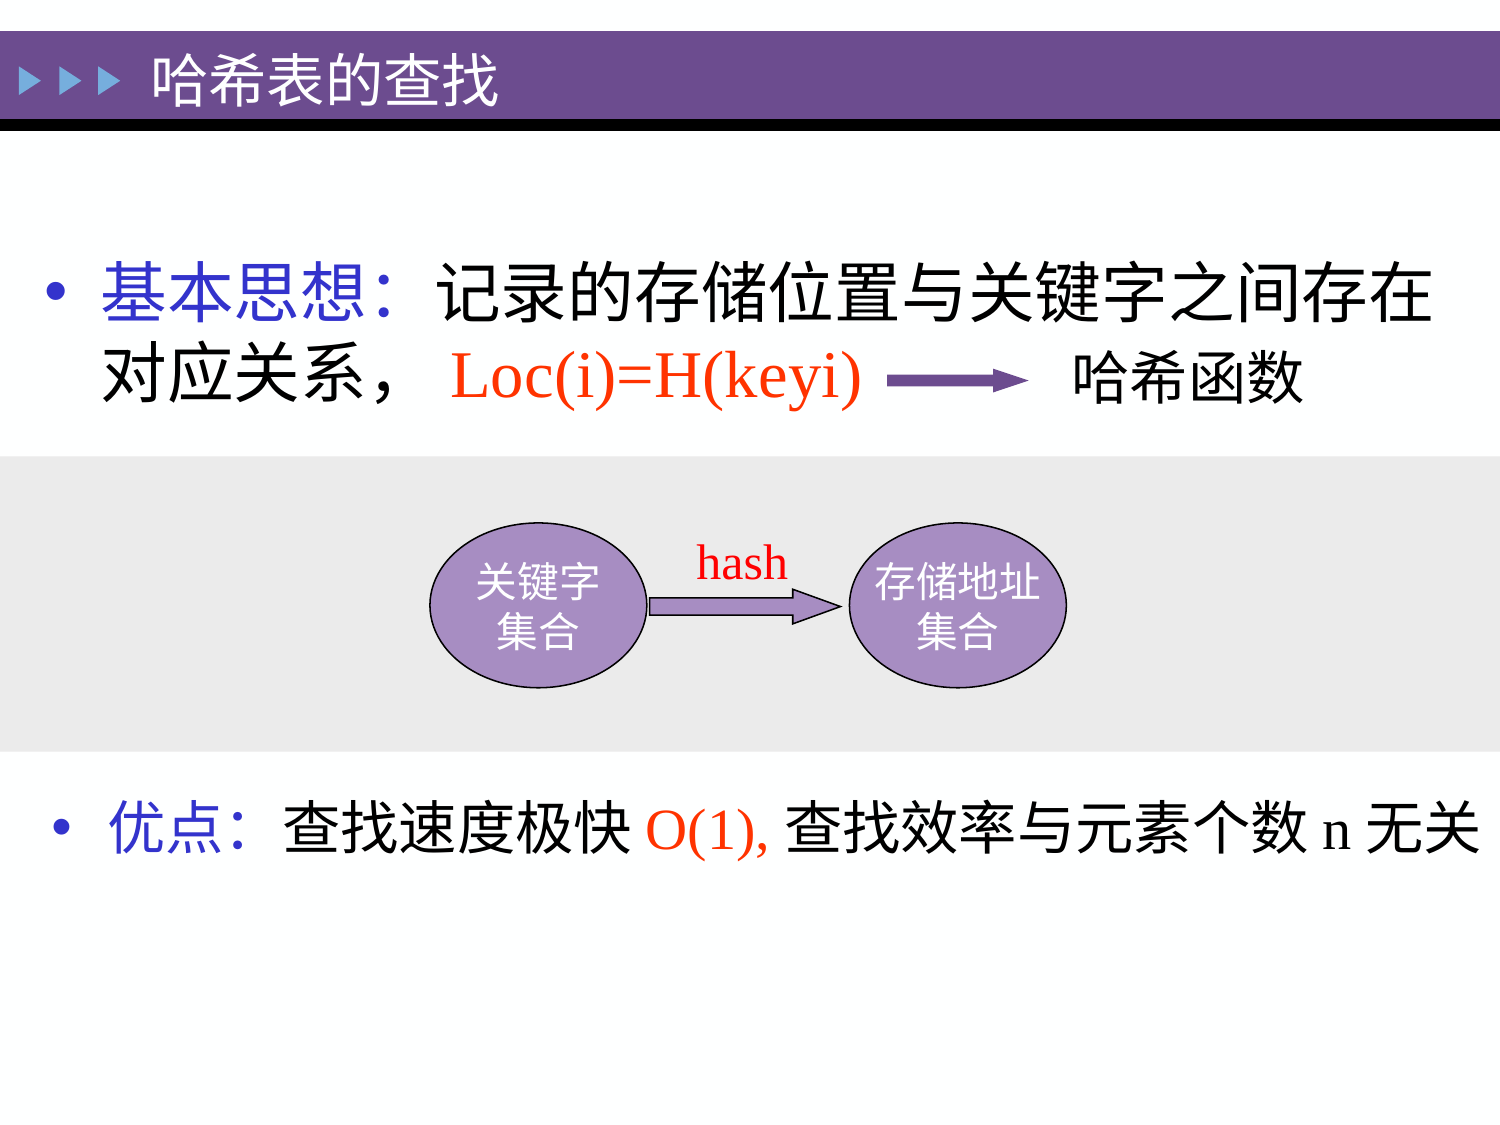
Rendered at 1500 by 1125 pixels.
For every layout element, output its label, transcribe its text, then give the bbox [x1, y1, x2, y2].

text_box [886, 333, 1330, 420]
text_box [429, 521, 1067, 688]
text_box 基本思想：记录的存储位置与关键字之间存在对应关系，Loc(i)=H(keyi) [29, 243, 1477, 457]
text_box 优点：查找速度极快O(1),查找效率与元素个数n无关 [36, 784, 1498, 870]
text_box [0, 456, 1500, 752]
text_box 哈希表的查找 [135, 22, 1146, 136]
